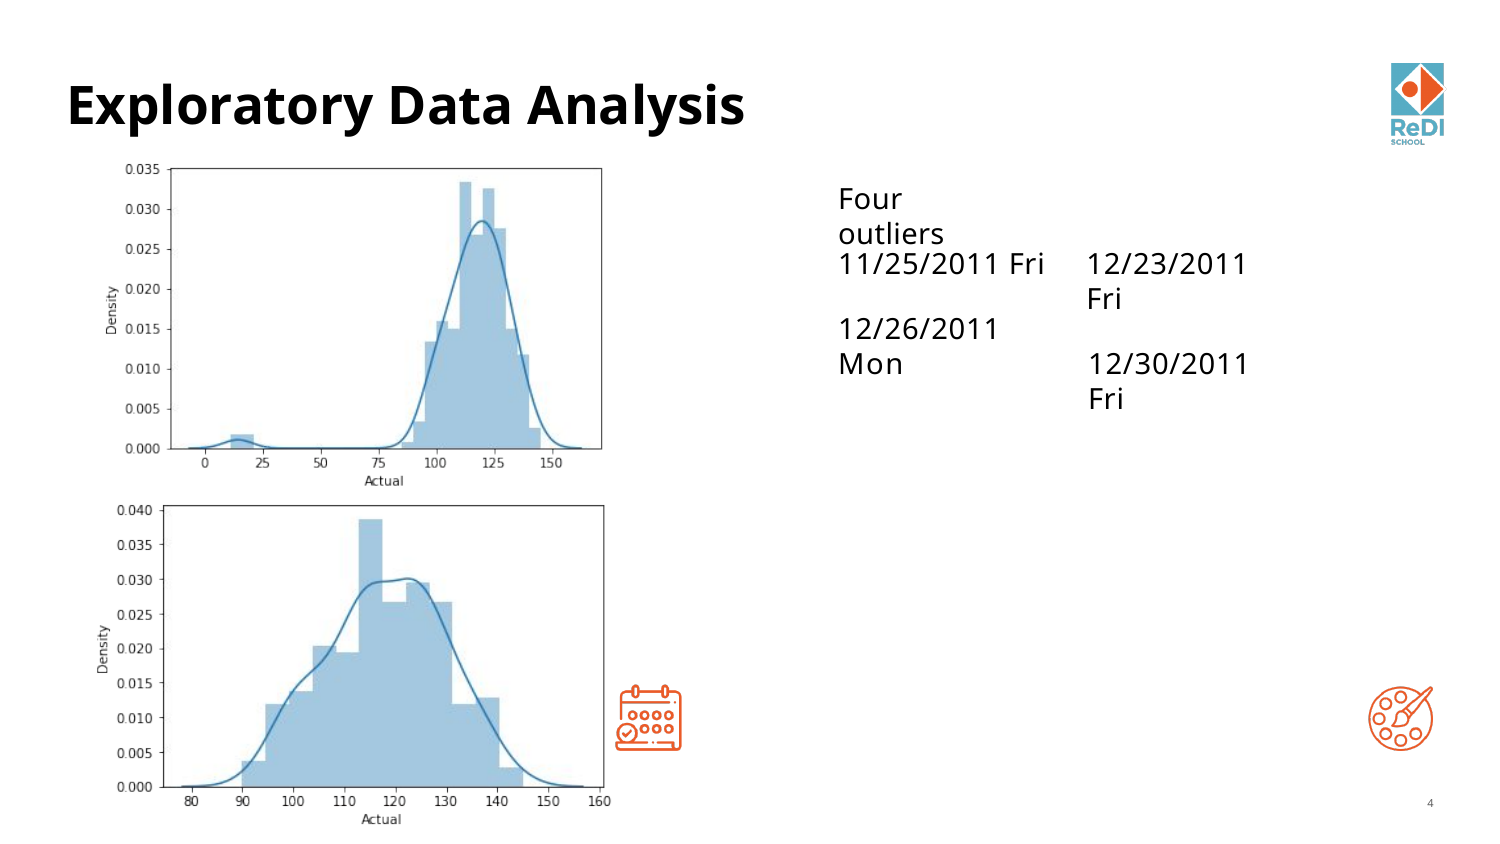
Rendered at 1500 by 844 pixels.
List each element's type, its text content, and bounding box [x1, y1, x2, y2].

text_box 11/25/2011 Fri 12/26/2011 Mon [836, 243, 1063, 381]
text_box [88, 155, 614, 827]
title Exploratory Data Analysis [51, 56, 1388, 151]
text_box Four outliers [836, 177, 1004, 243]
picture [614, 682, 695, 753]
text_box 12/23/2011 Fri 12/30/2011 Fri [1084, 243, 1288, 416]
slide_number 4 [1388, 781, 1449, 827]
picture [1366, 682, 1437, 753]
picture [1391, 63, 1447, 145]
